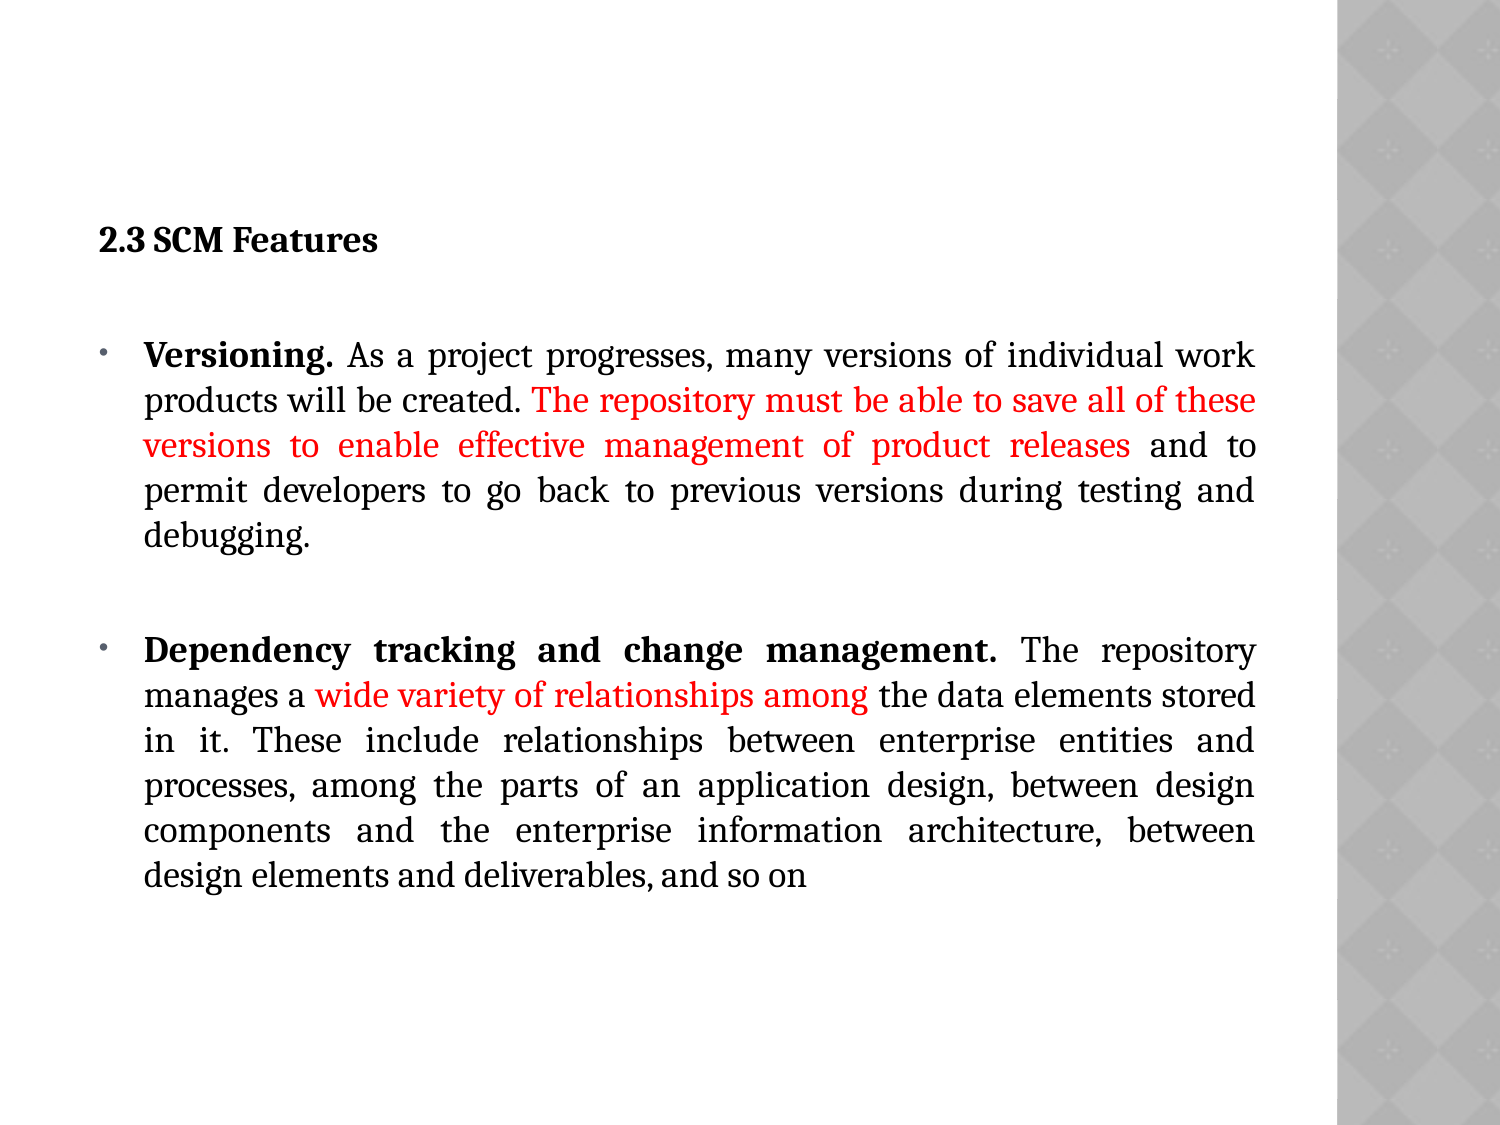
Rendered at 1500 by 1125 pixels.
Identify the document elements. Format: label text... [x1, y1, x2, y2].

text_box 2.3 SCM Features Versioning. As a project progresses, many versions of individual work products will be created. The repository must be able to save all of these versions to enable effective management of product releases and to permit developers to go back to previous versions during testing and debugging. Dependency tracking and change management. The repository manages a wide variety of relationships among the data elements stored in it. These include relationships between enterprise entities and processes, among the parts of an application design, between design components and the enterprise information architecture, between design elements and deliverables, and so on [84, 207, 1272, 1003]
